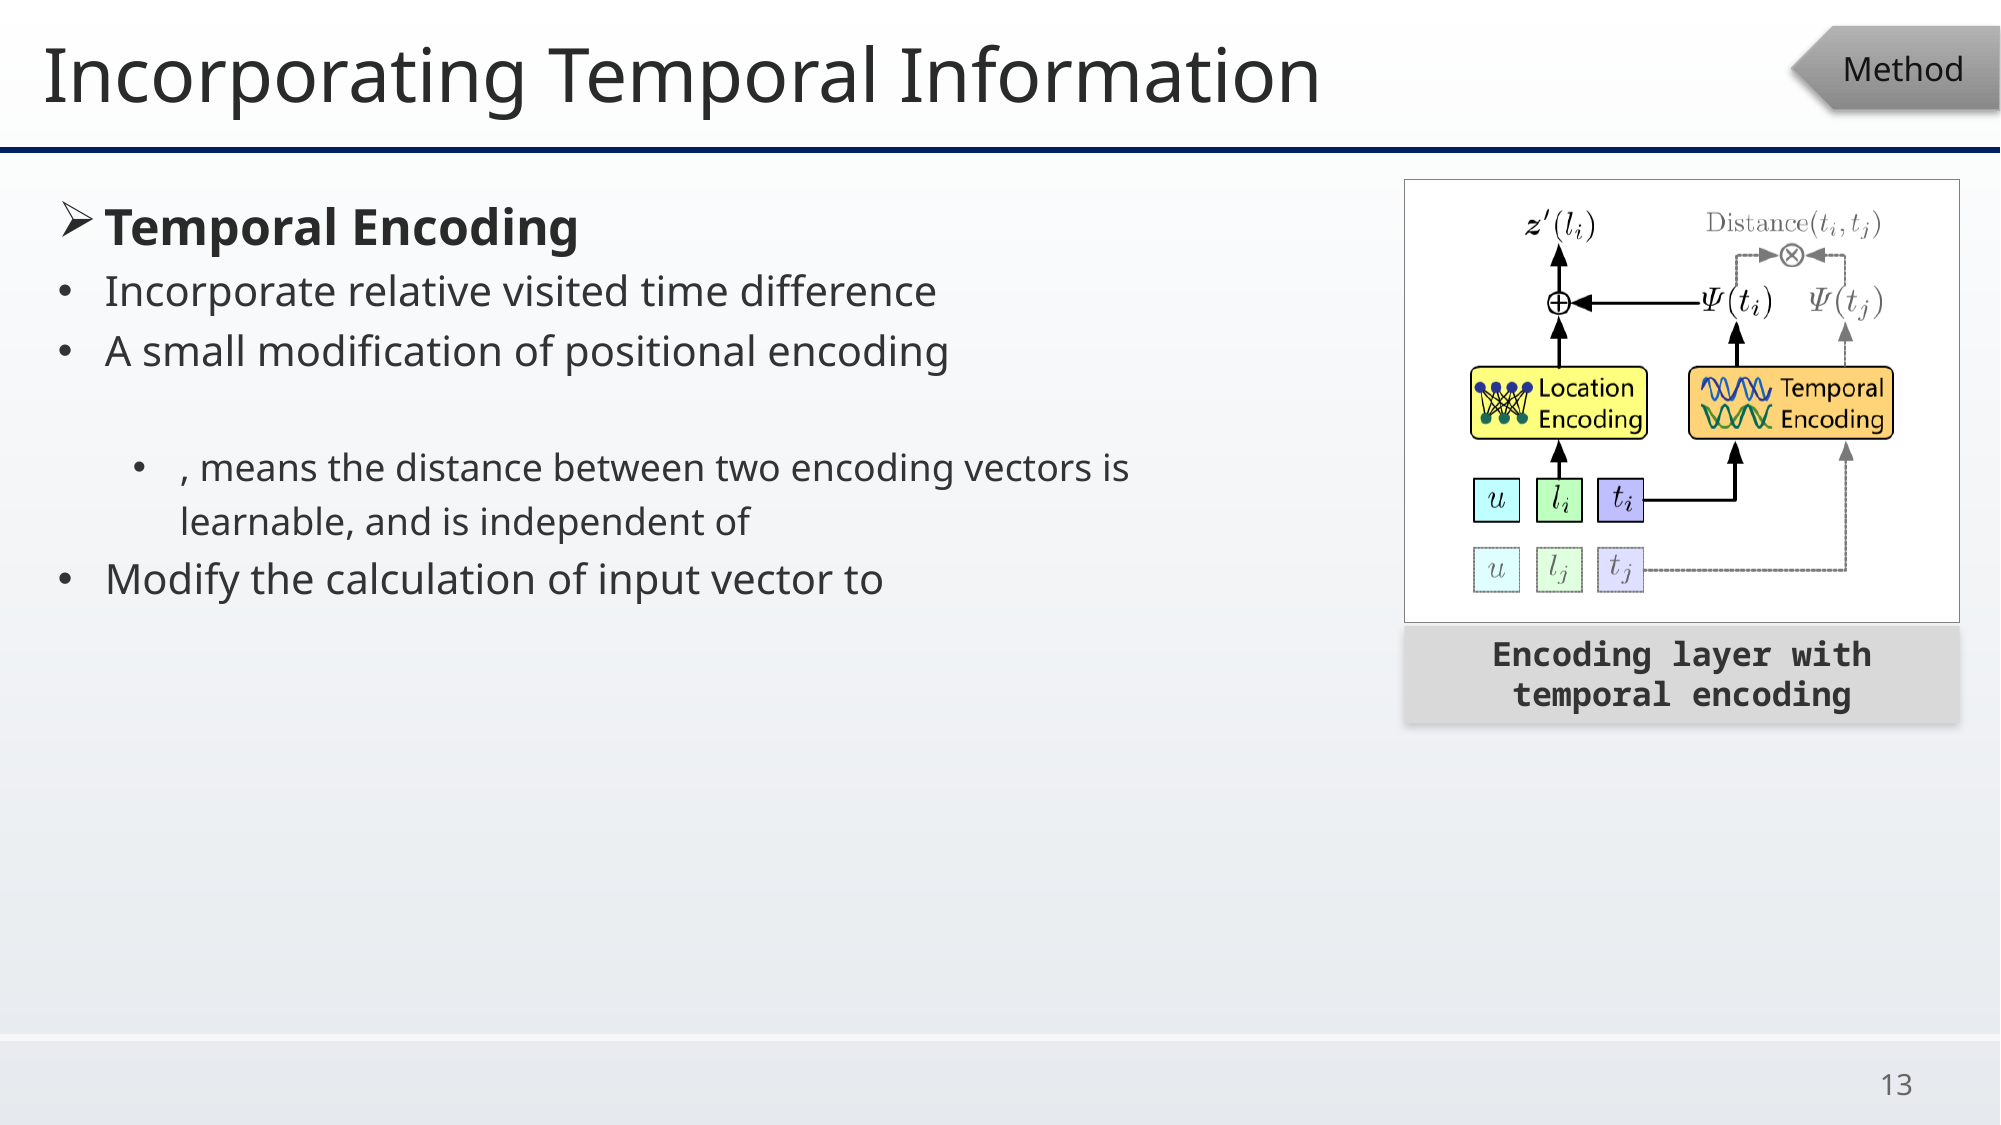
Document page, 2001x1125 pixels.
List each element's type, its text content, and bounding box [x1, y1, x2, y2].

list Method [1842, 42, 2000, 95]
title Incorporating Temporal Information [43, 26, 1780, 118]
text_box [1404, 178, 1961, 724]
